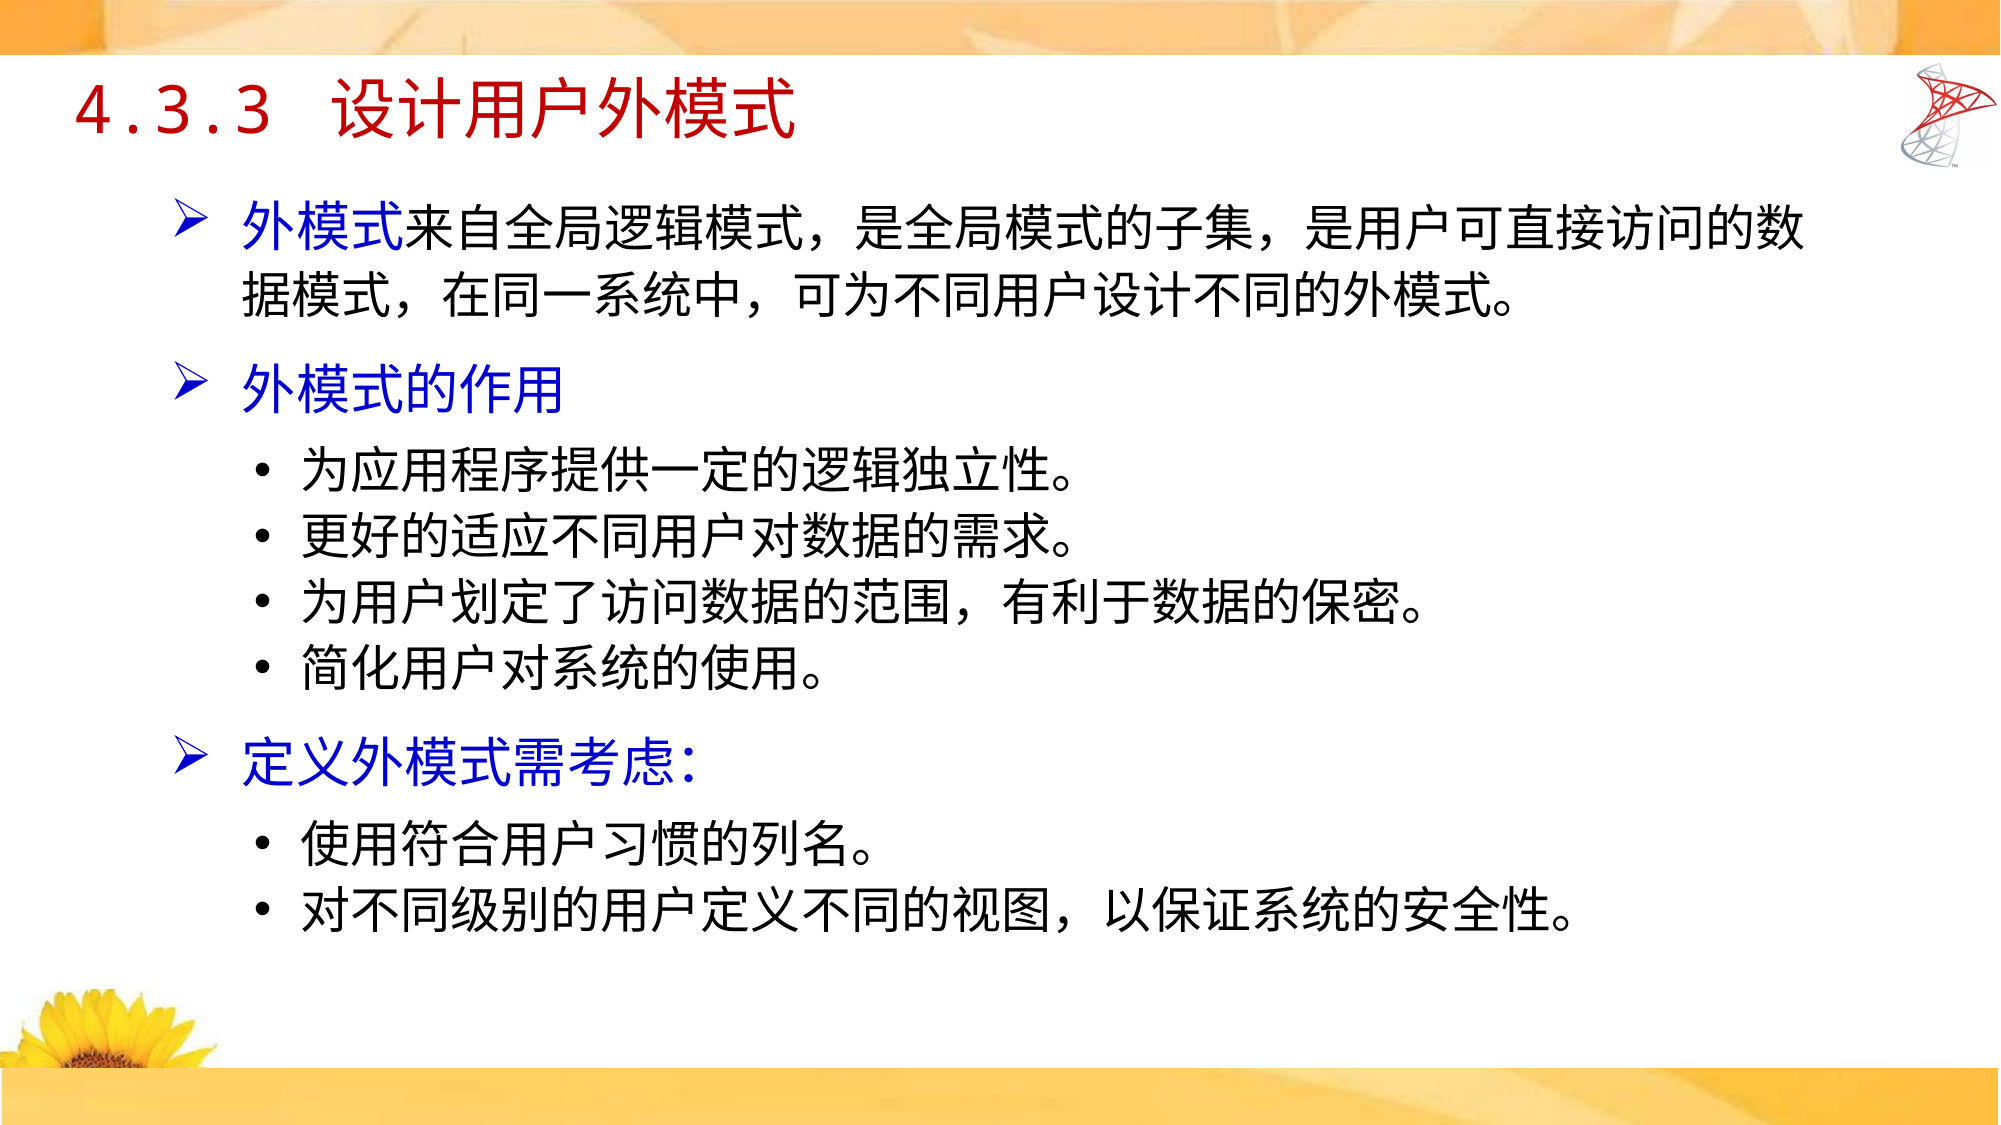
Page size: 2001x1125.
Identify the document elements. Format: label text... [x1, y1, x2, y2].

text_box 外模式来自全局逻辑模式，是全局模式的子集，是用户可直接访问的数据模式，在同一系统中，可为不同用户设计不同的外模式。 外模式的作用 为应用程序提供一定的逻辑独立性。 更好的适应不同用户对数据的需求。 为用户划定了访问数据的范围，有利于数据的保密。 简化用户对系统的使用。 定义外模式需考虑： 使用符合用户习惯的列名。 对不同级别的用户定义不同的视图，以保证系统的安全性。 [108, 178, 1846, 946]
text_box 4.3.3 设计用户外模式 [58, 58, 840, 154]
picture [0, 989, 1998, 1125]
picture [1901, 62, 1997, 169]
picture [0, 0, 2001, 55]
